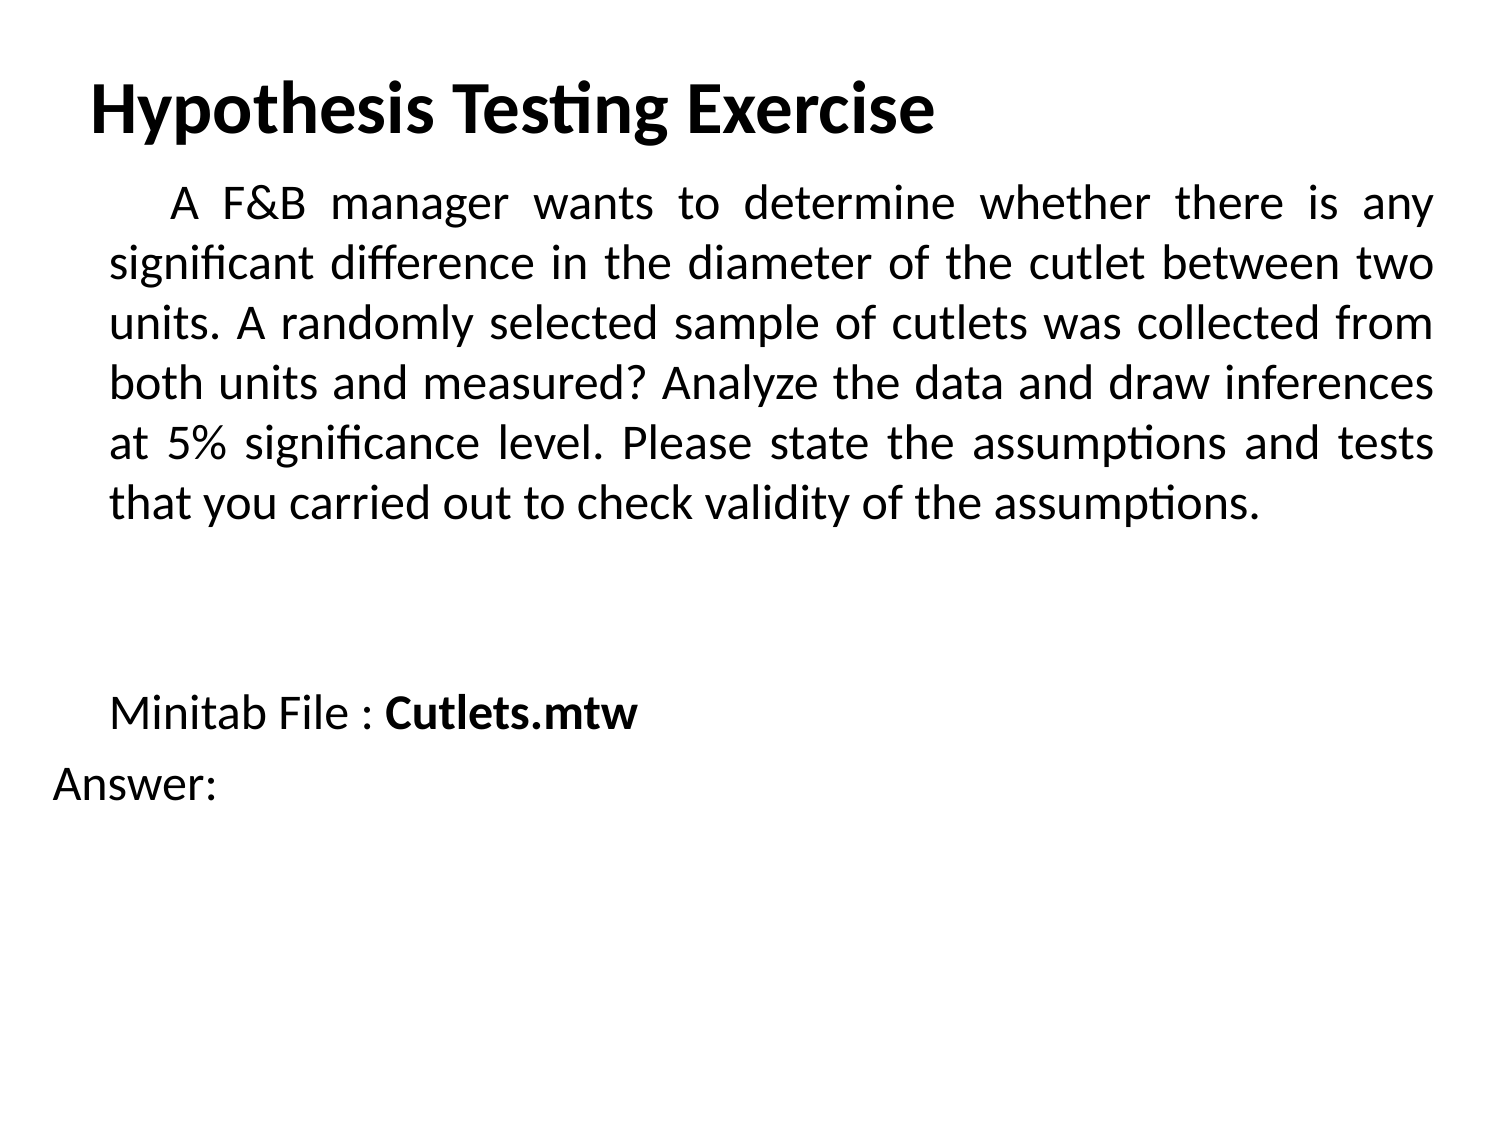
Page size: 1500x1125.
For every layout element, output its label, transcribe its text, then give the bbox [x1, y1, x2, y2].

title Hypothesis Testing Exercise [75, 45, 1425, 162]
list A F&B manager wants to determine whether there is any significant difference in the diameter of the cutlet between two units. A randomly selected sample of cutlets was collected from both units and measured? Analyze the data and draw inferences at 5% significance level. Please state the assumptions and tests that you carried out to check validity of the assumptions. Minitab File : Cutlets.mtw Answer: [37, 162, 1450, 1063]
